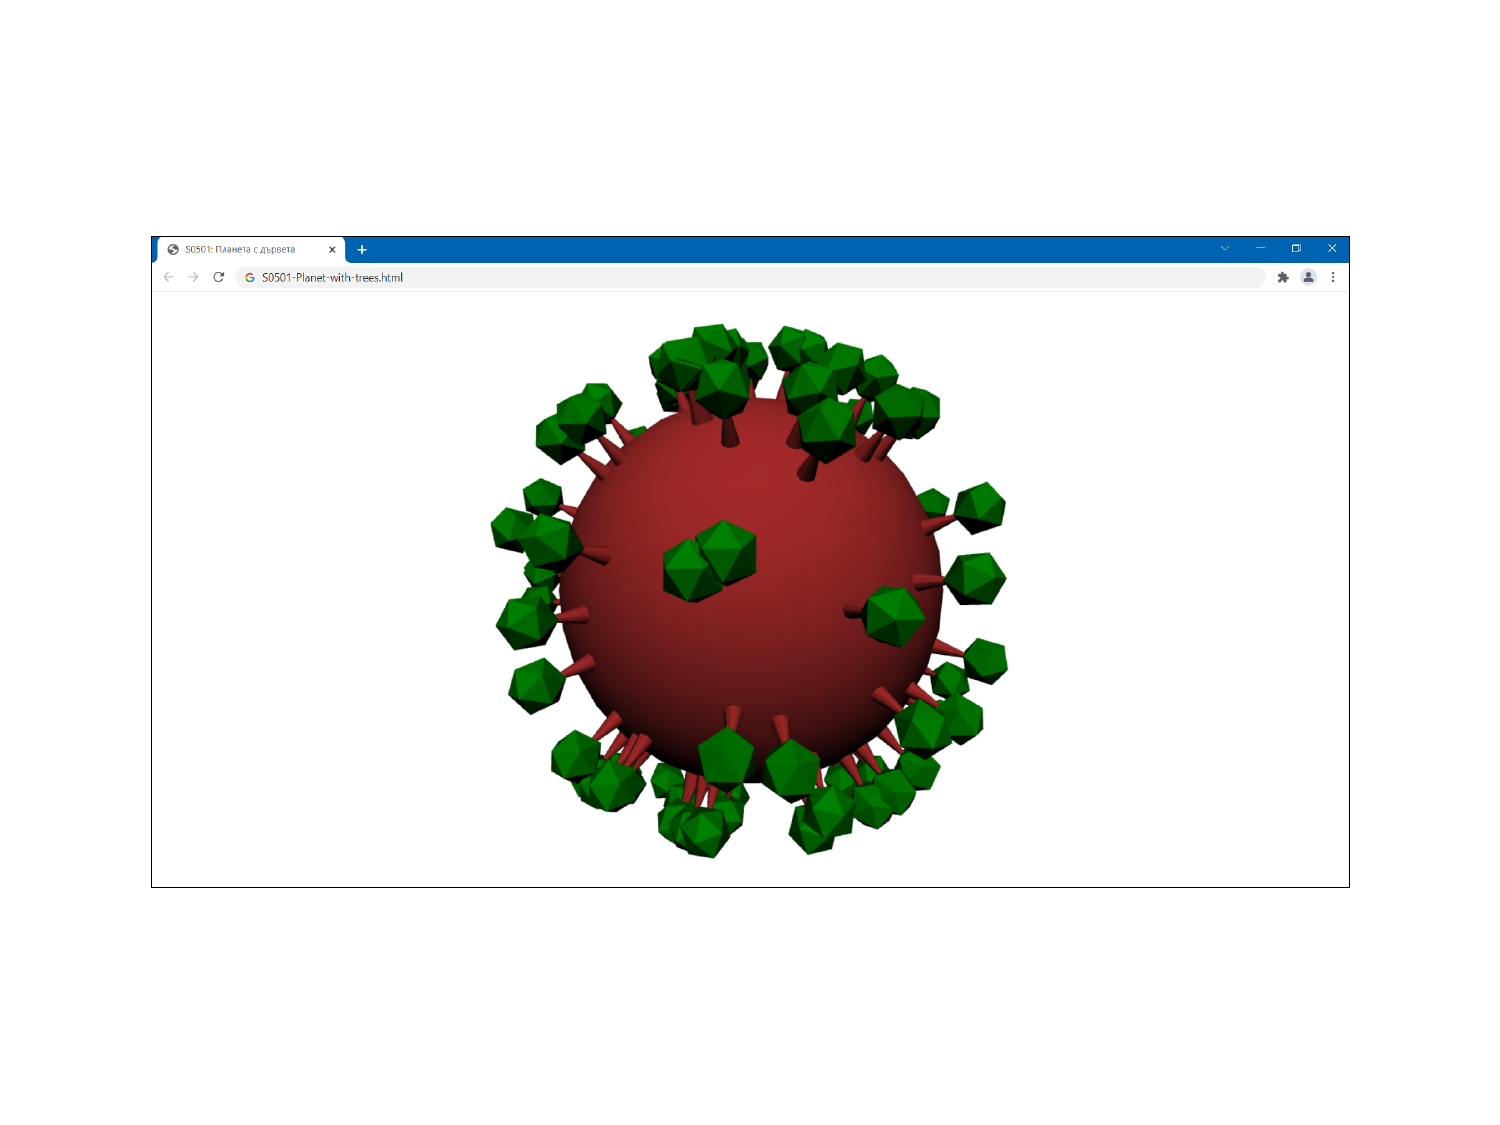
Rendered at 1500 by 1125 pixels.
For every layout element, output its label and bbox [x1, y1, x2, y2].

picture [150, 236, 1351, 888]
